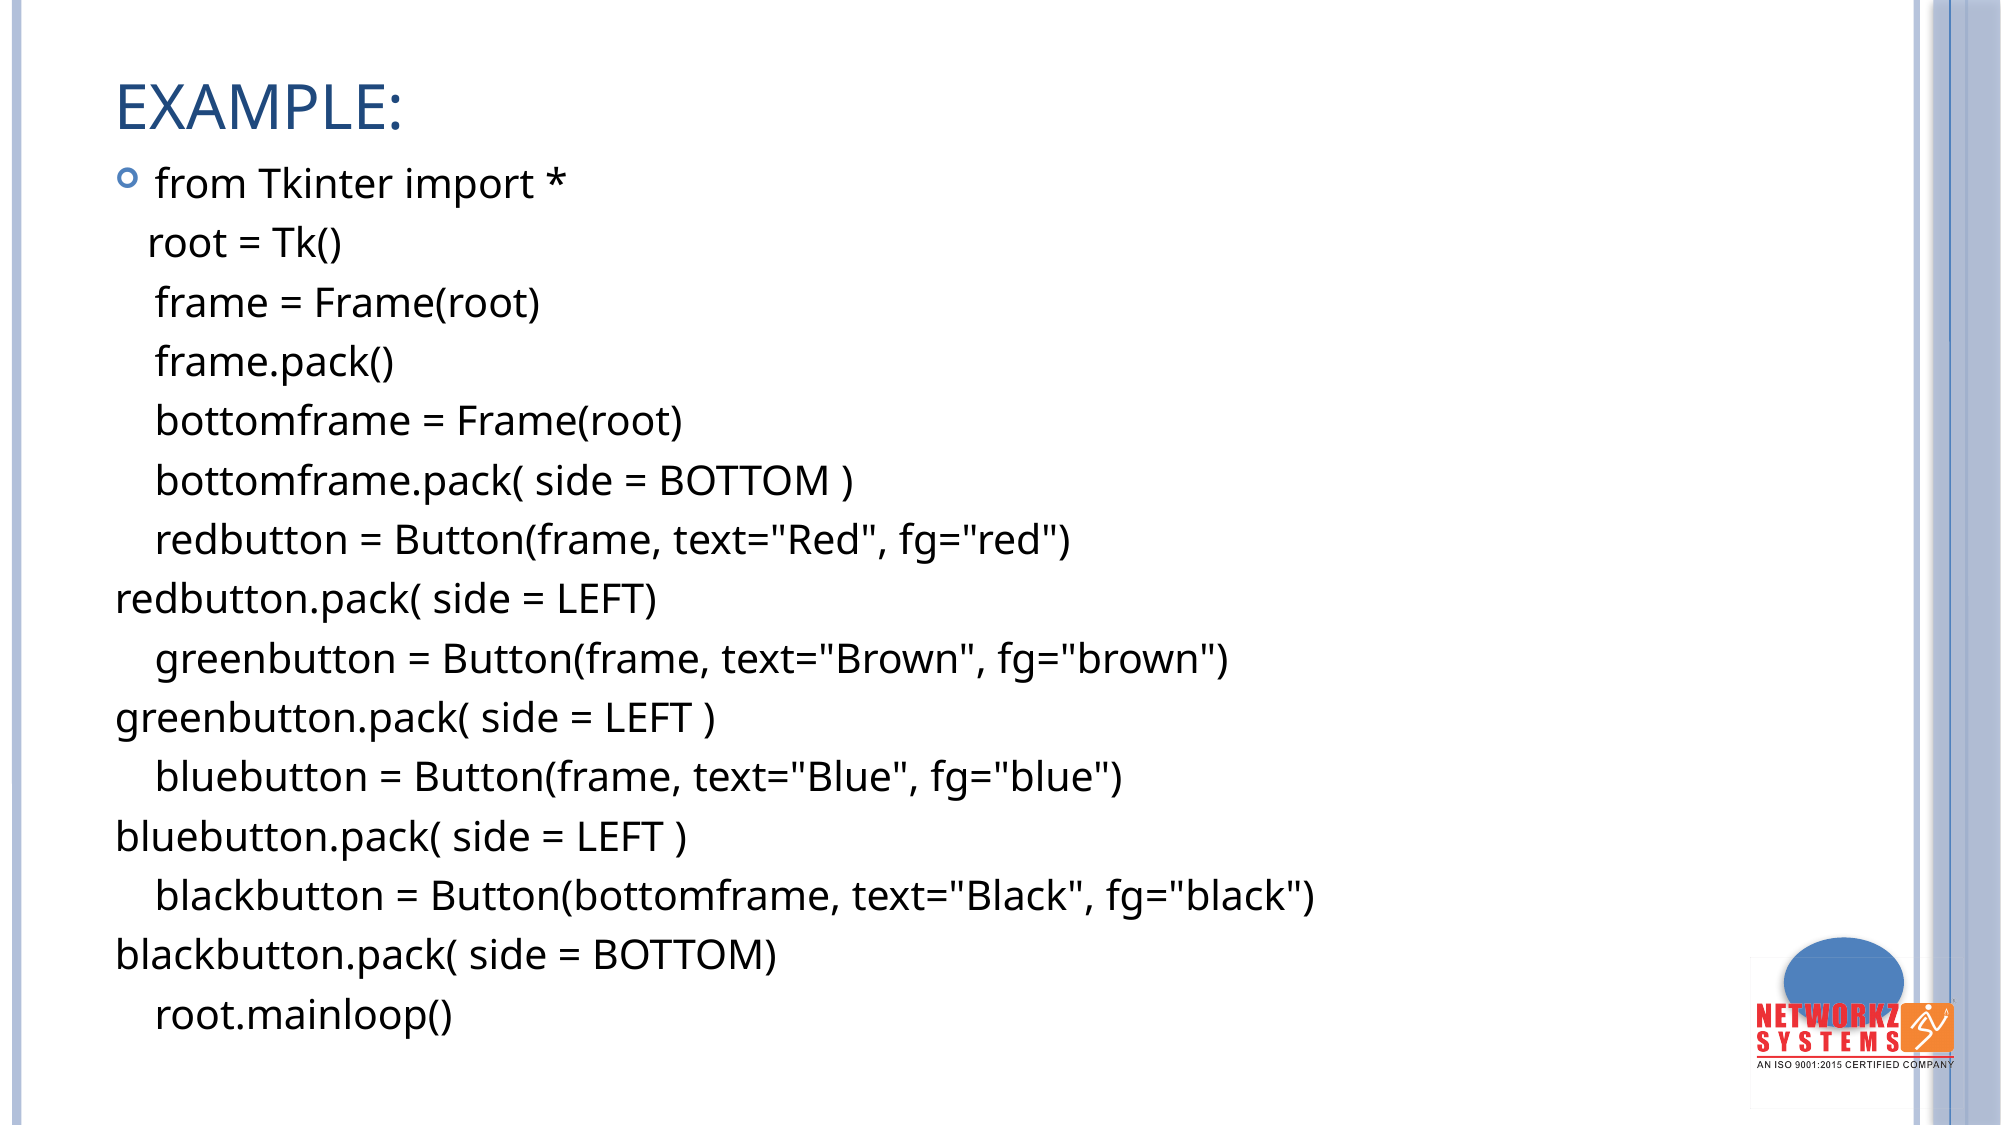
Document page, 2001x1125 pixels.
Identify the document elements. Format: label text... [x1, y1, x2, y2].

picture [1749, 956, 1965, 1109]
title Example: [99, 45, 1900, 149]
list from Tkinter import * root = Tk() frame = Frame(root) frame.pack() bottomframe = Frame(root) bottomframe.pack( side = BOTTOM ) redbutton = Button(frame, text="Red", fg="red") redbutton.pack( side = LEFT) greenbutton = Button(frame, text="Brown", fg="brown") greenbutton.pack( side = LEFT ) bluebutton = Button(frame, text="Blue", fg="blue") bluebutton.pack( side = LEFT ) blackbutton = Button(bottomframe, text="Black", fg="black") blackbutton.pack( side = BOTTOM) root.mainloop() [99, 149, 1967, 1100]
